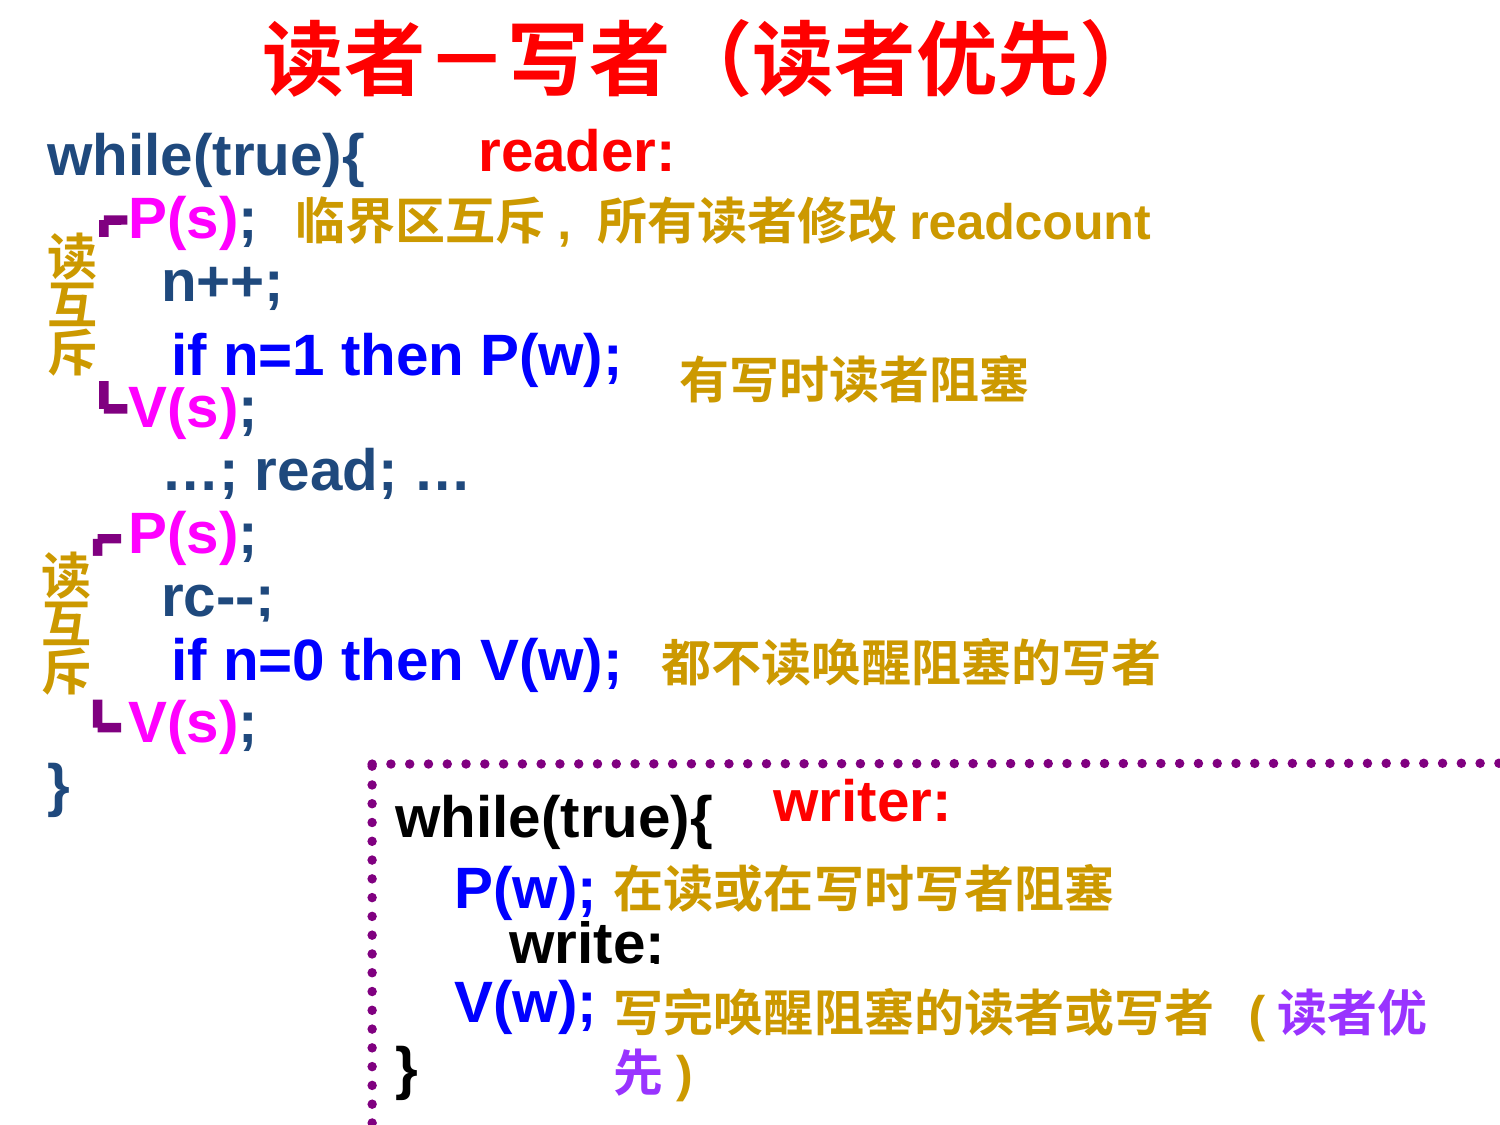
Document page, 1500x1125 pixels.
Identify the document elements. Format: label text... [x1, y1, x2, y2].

text_box 临界区互斥, 所有读者修改readcount [295, 190, 1205, 250]
text_box while(true){ P(s); n++; V(s); …; read; … P(s); rc--; V(s); } [47, 125, 1158, 818]
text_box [371, 763, 1500, 1125]
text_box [40, 538, 122, 728]
text_box reader: [478, 113, 703, 184]
text_box if n=1 then P(w); [171, 317, 680, 388]
text_box if n=0 then V(w); [171, 621, 661, 692]
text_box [47, 219, 128, 410]
title 读者－写者（读者优先） [0, 0, 1425, 114]
text_box 都不读唤醒阻塞的写者 [661, 631, 1205, 692]
text_box 有写时读者阻塞 [679, 348, 1207, 409]
